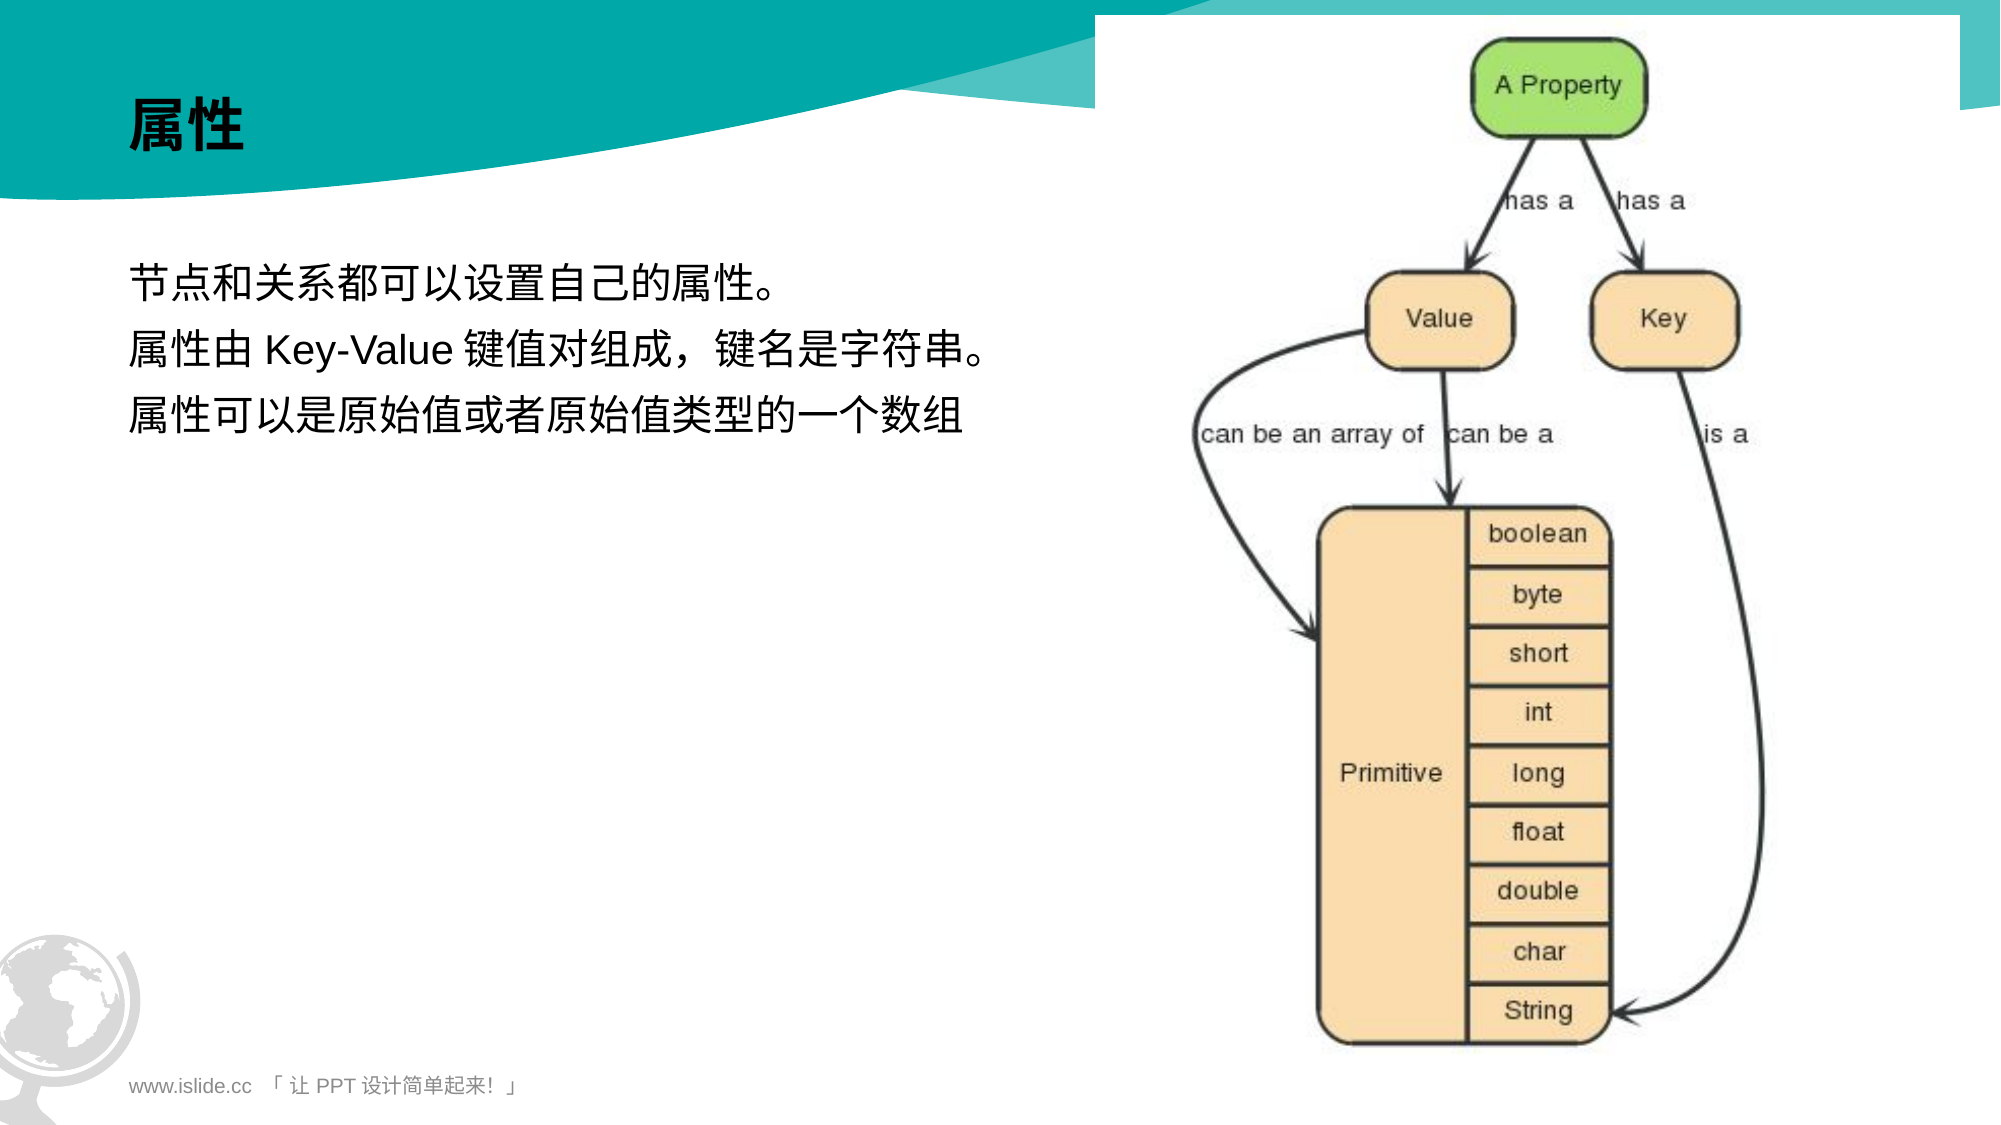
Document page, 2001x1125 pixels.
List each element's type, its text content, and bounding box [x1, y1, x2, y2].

picture [1095, 15, 1960, 1121]
title 属性 [114, 0, 1886, 167]
footer www.islide.cc 「 让PPT设计简单起来！」 [114, 1068, 789, 1103]
list 节点和关系都可以设置自己的属性。 属性由Key-Value键值对组成，键名是字符串。 属性可以是原始值或者原始值类型的一个数组 [114, 184, 1095, 1014]
